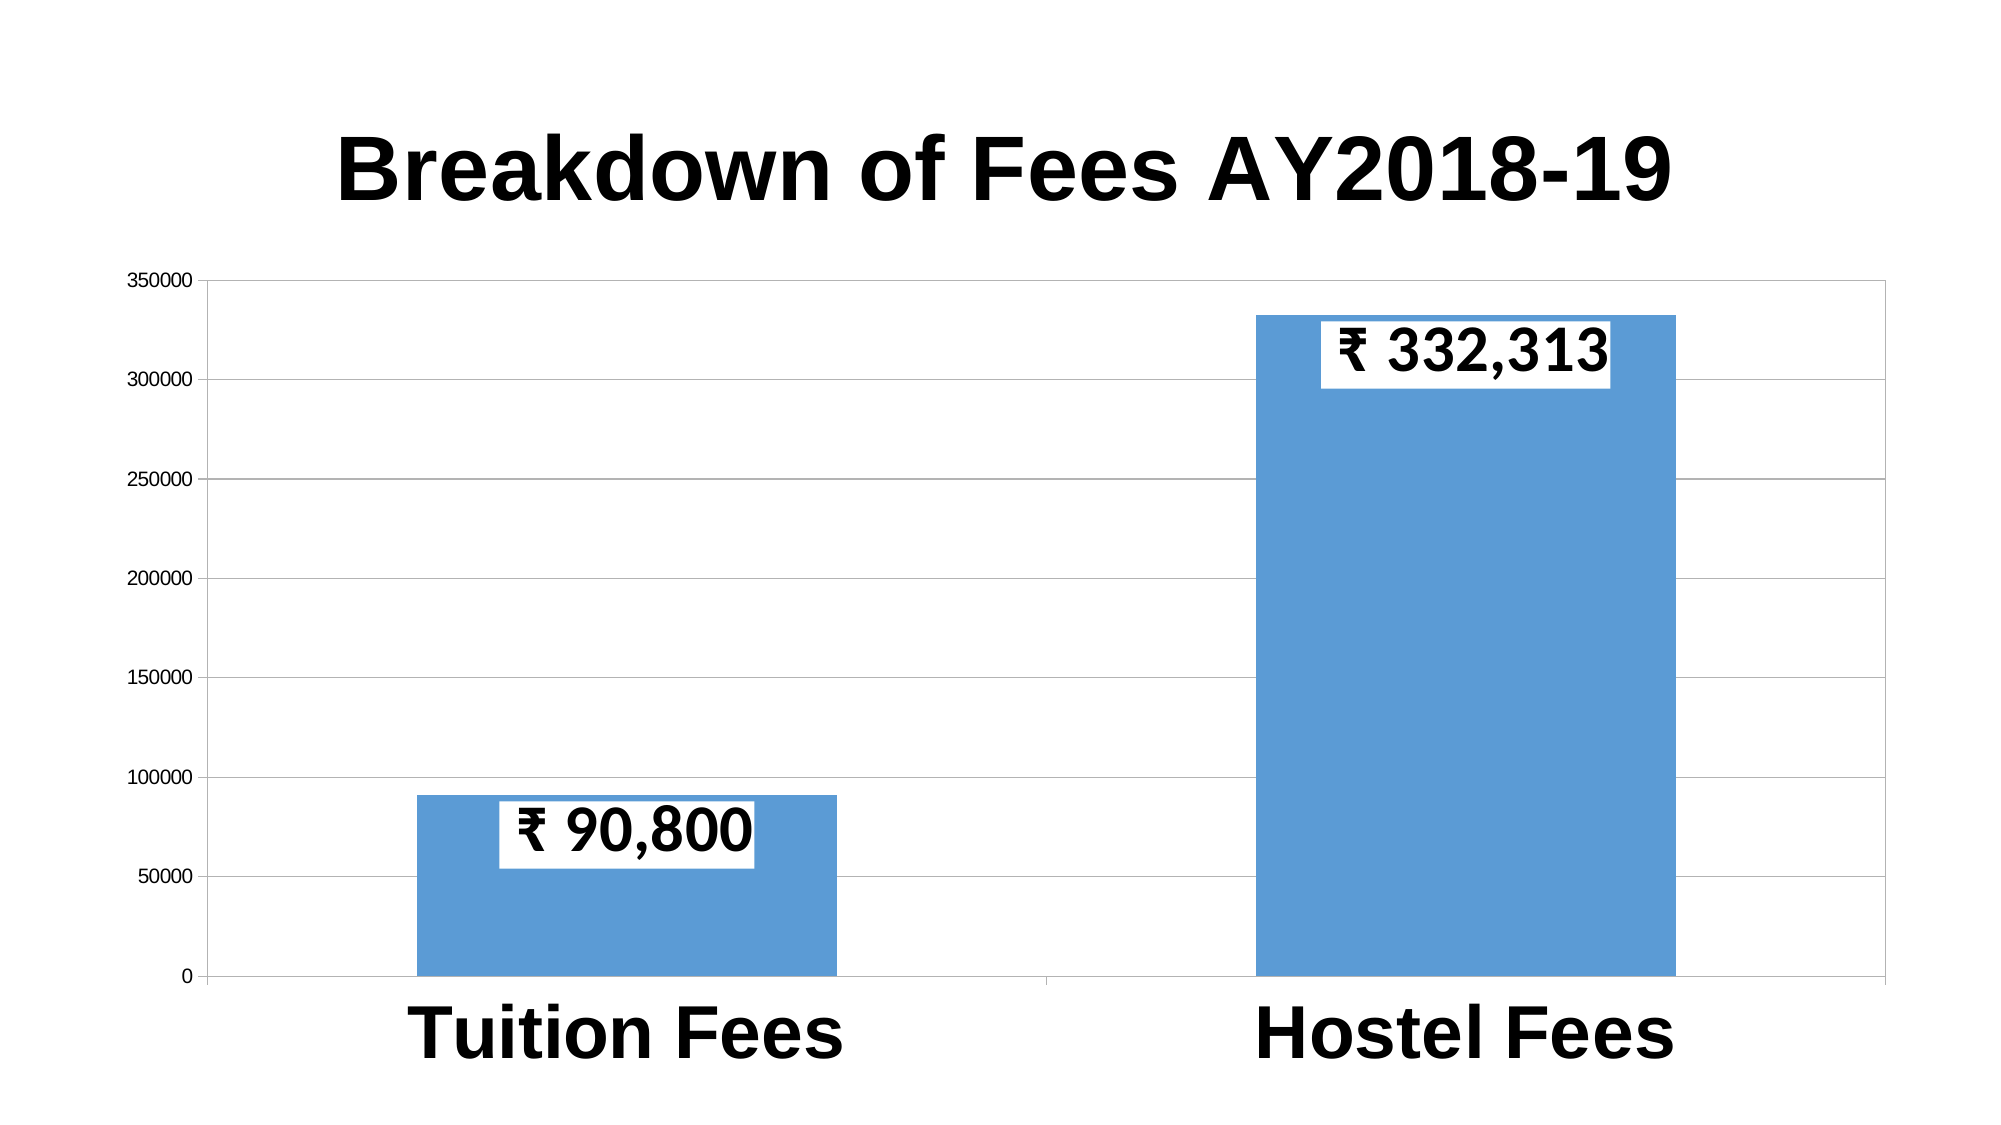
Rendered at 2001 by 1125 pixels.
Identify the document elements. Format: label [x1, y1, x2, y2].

chart [90, 60, 1922, 1095]
